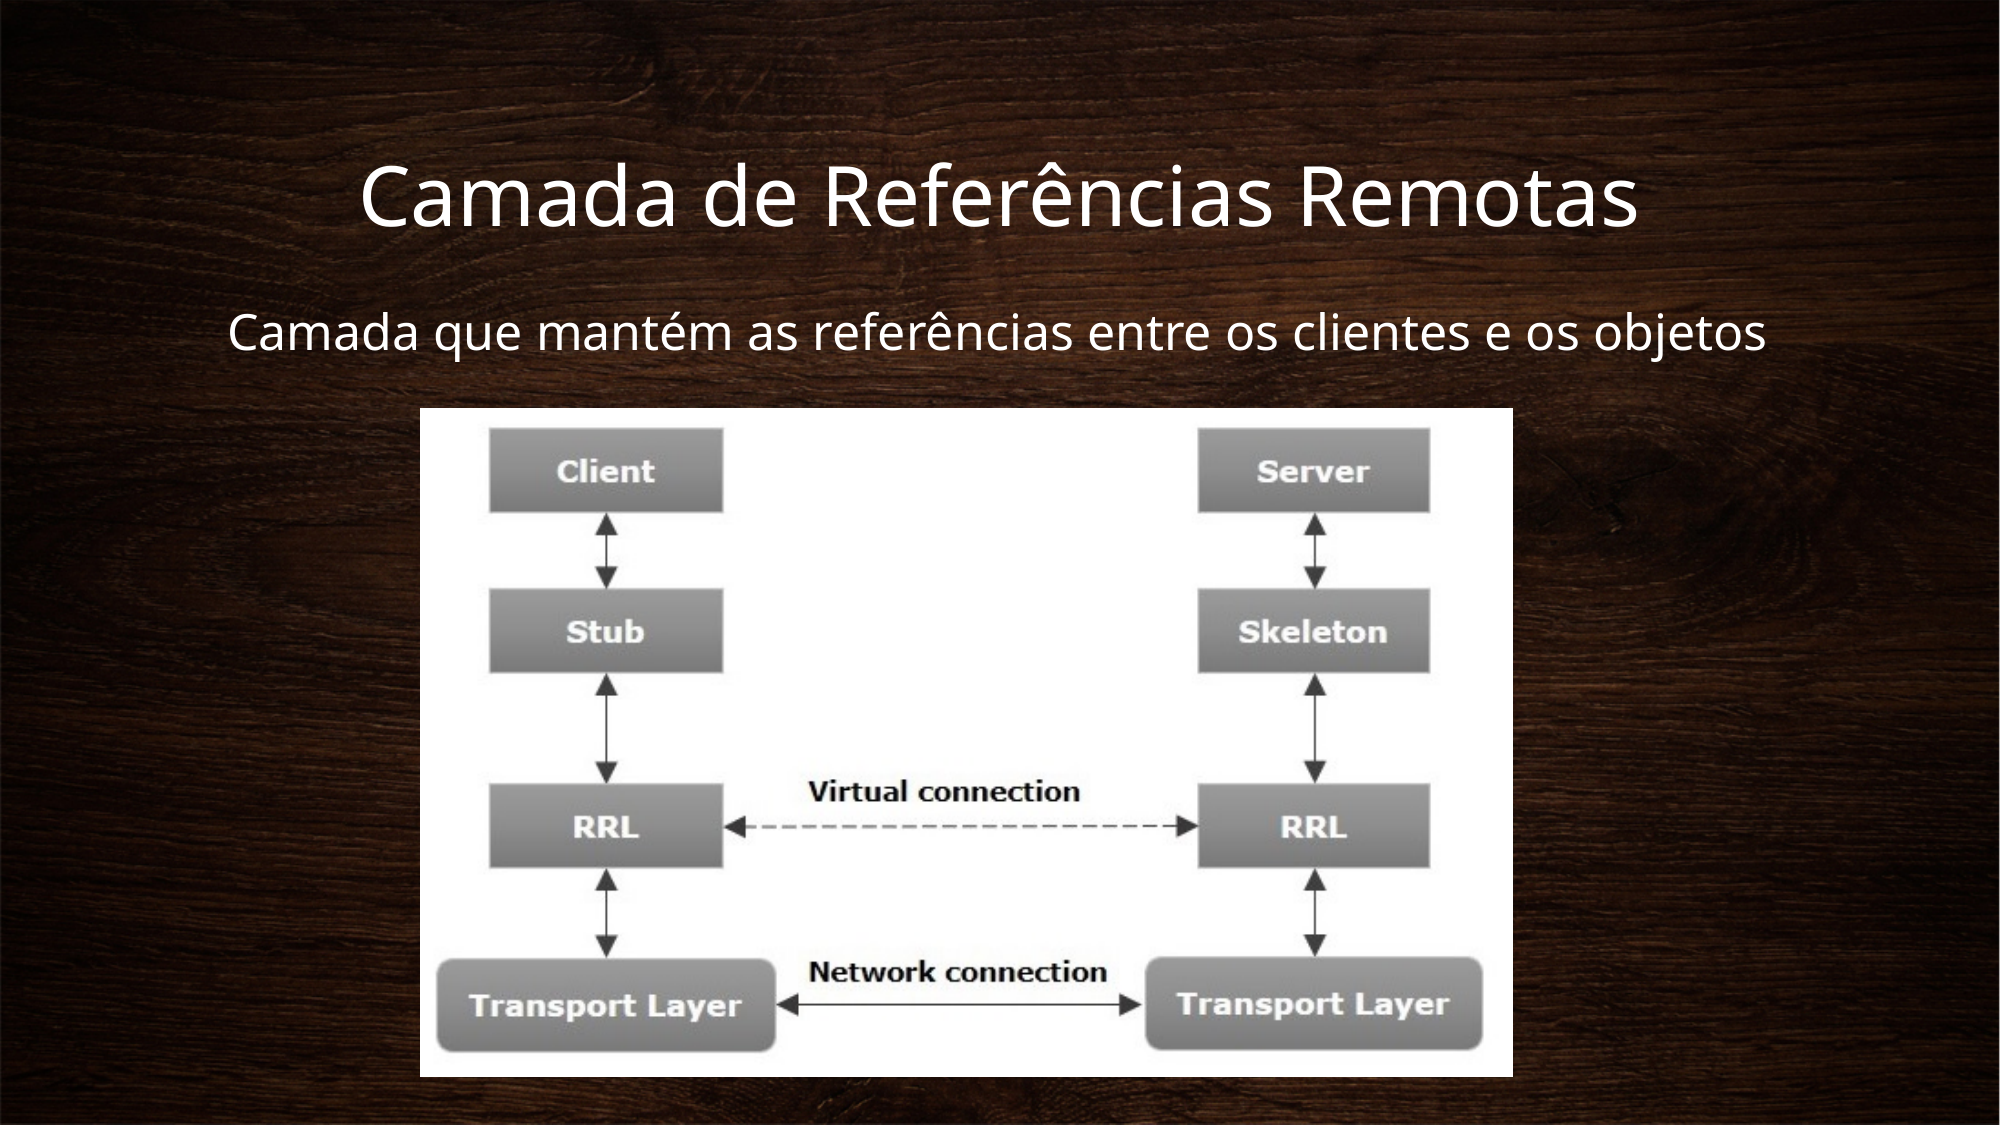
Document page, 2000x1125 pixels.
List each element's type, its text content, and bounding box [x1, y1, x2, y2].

picture [0, 0, 2000, 1125]
title Camada de Referências Remotas [212, 62, 1788, 250]
list Camada que mantém as referências entre os clientes e os objetos [212, 299, 1788, 1013]
